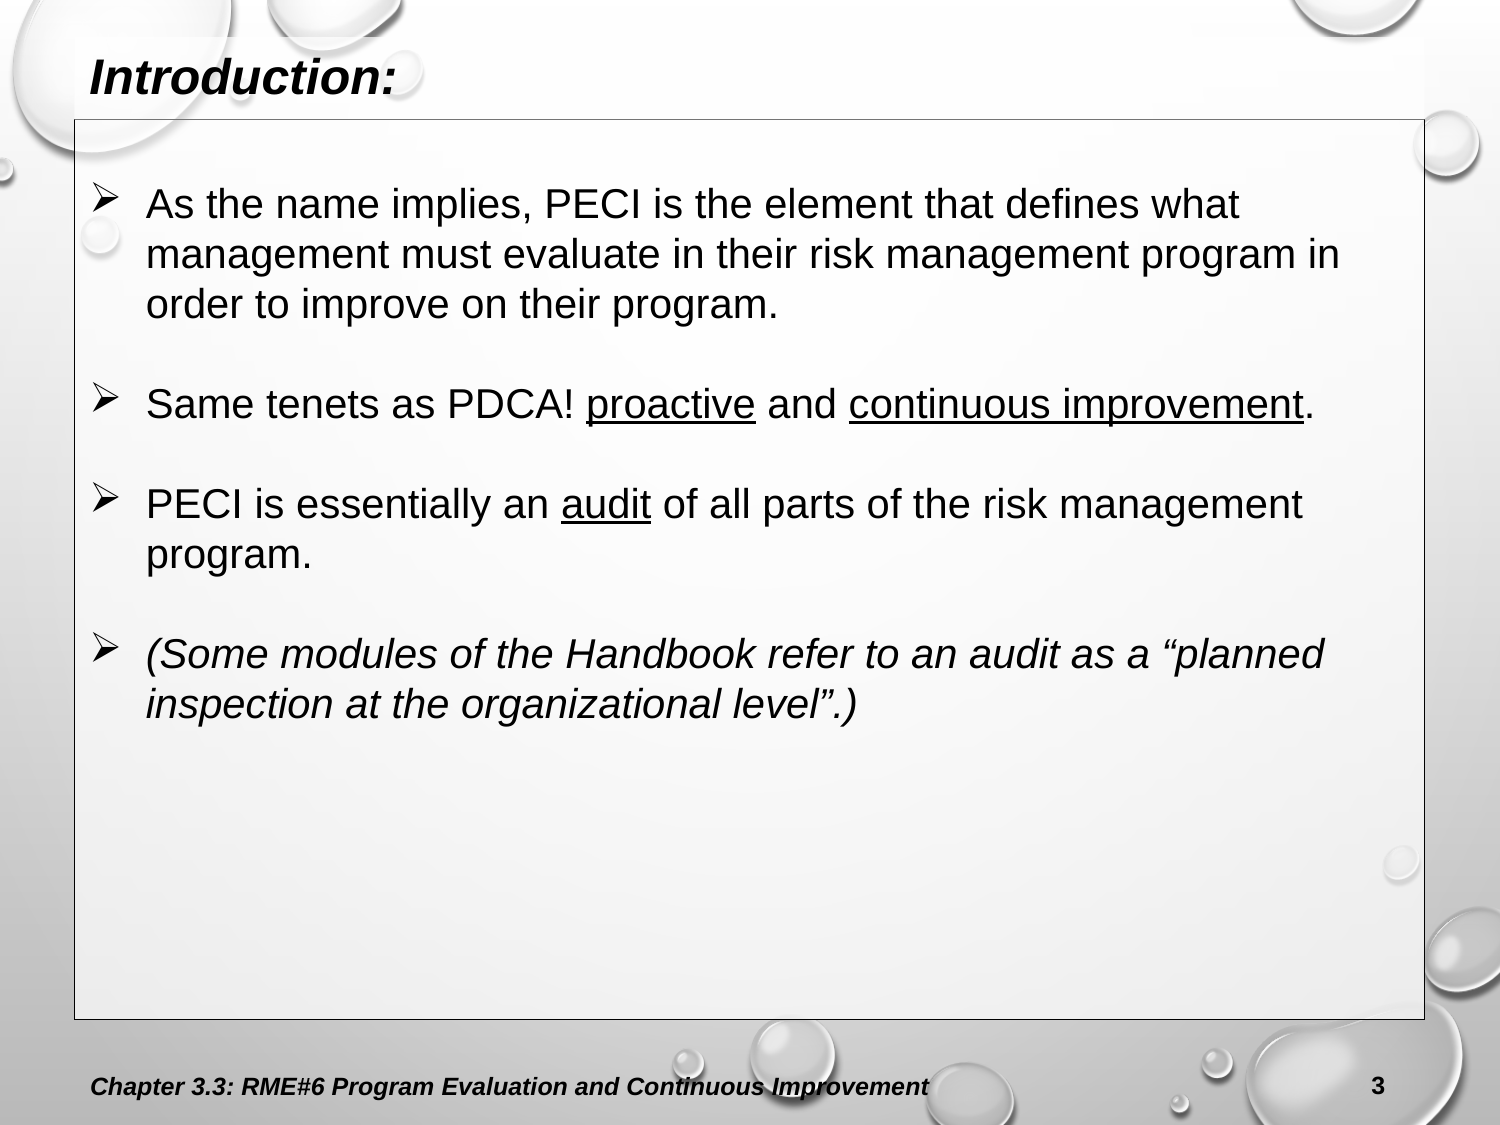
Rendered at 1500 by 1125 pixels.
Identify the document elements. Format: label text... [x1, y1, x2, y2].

picture [0, 0, 1500, 1125]
text_box 3 [1249, 1062, 1400, 1100]
text_box As the name implies, PECI is the element that defines what management must evaluate in their risk management program in order to improve on their program. Same tenets as PDCA! proactive and continuous improvement. PECI is essentially an audit of all parts of the risk management program. (Some modules of the Handbook refer to an audit as a “planned inspection at the organizational level”.) [74, 120, 1425, 1020]
text_box Chapter 3.3: RME#6 Program Evaluation and Continuous Improvement [74, 1049, 1035, 1125]
text_box Introduction: [74, 37, 1425, 120]
